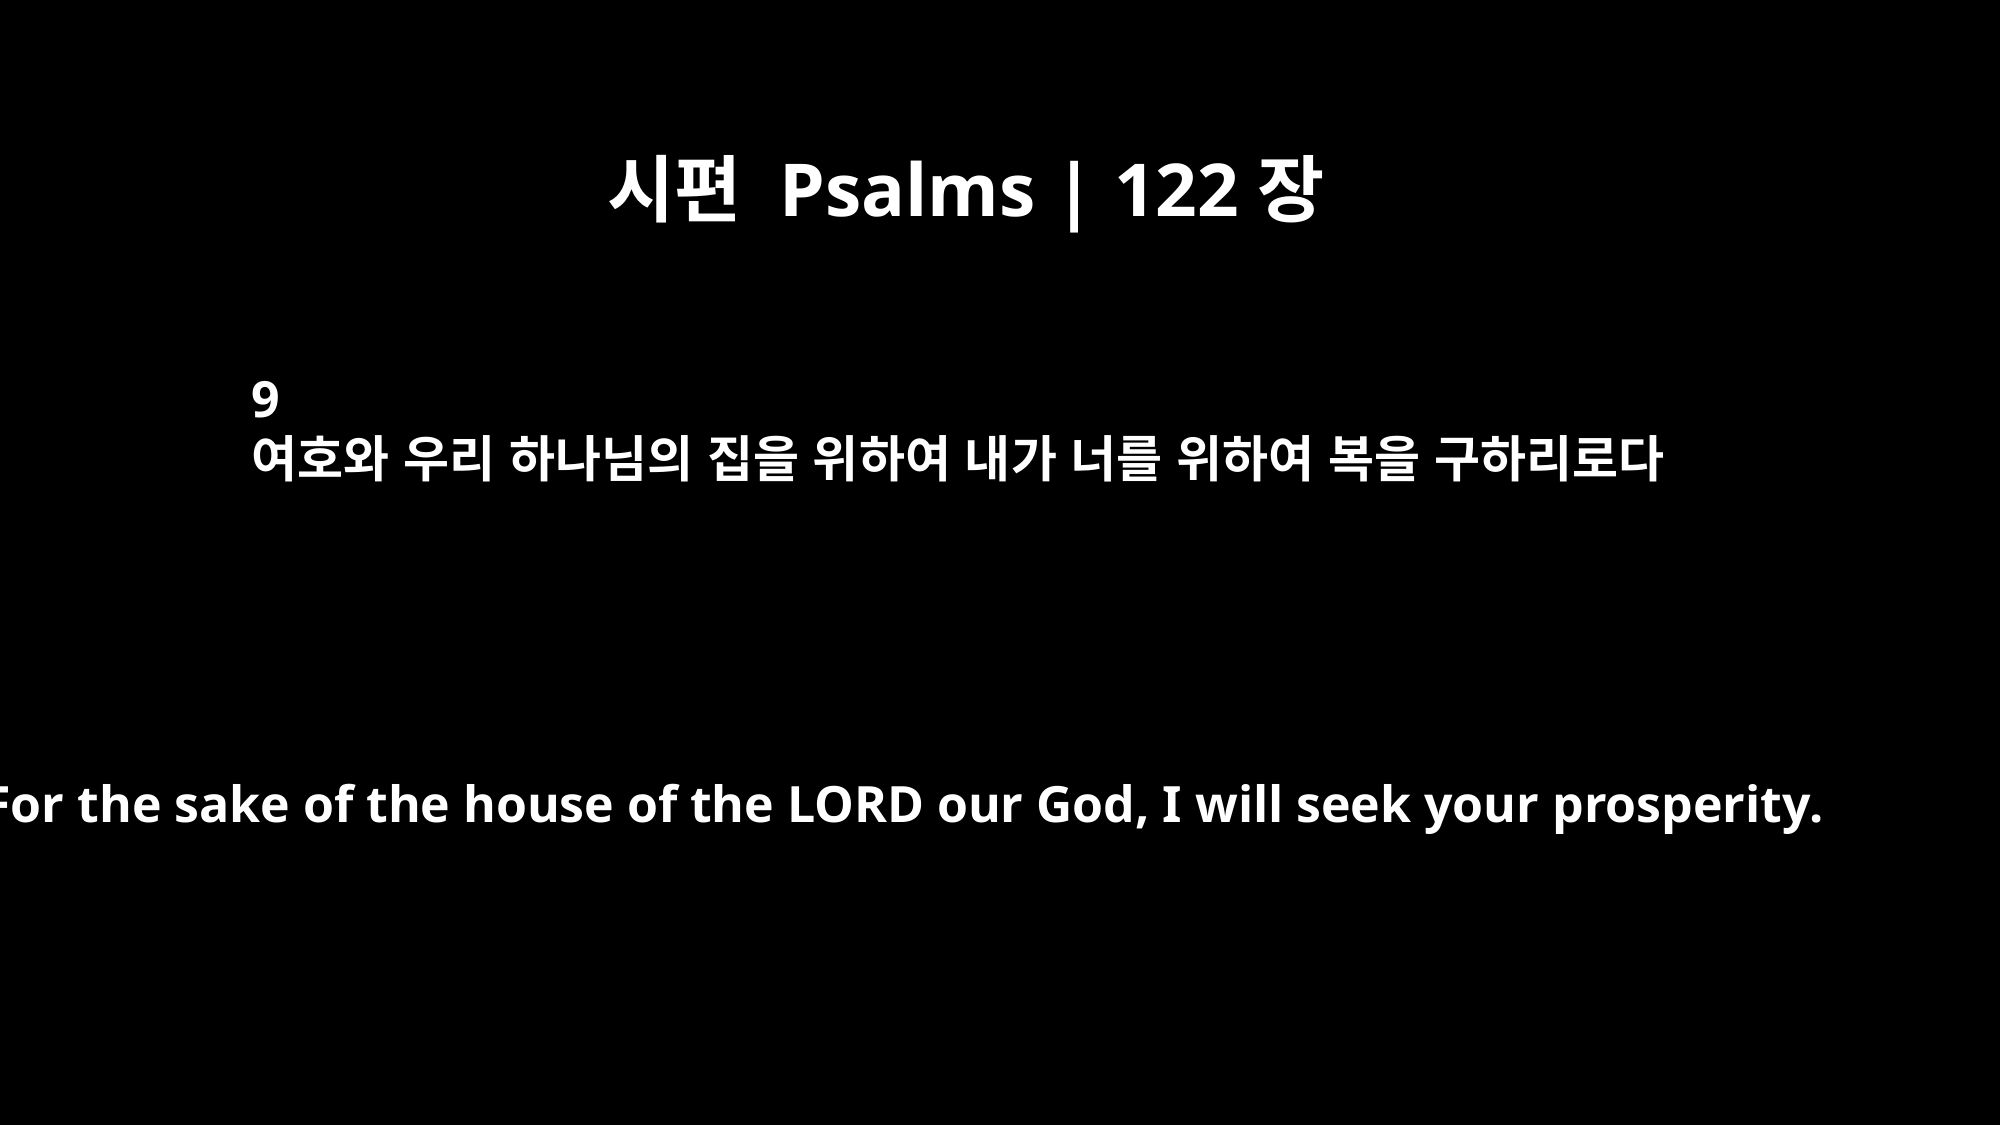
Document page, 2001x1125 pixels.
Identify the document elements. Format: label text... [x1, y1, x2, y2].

text_box For the sake of the house of the LORD our God, I will seek your prosperity. [0, 764, 1839, 840]
text_box 9 여호와 우리 하나님의 집을 위하여 내가 너를 위하여 복을 구하리로다 [236, 359, 1681, 495]
text_box 시편 Psalms | 122장 [592, 136, 1340, 239]
